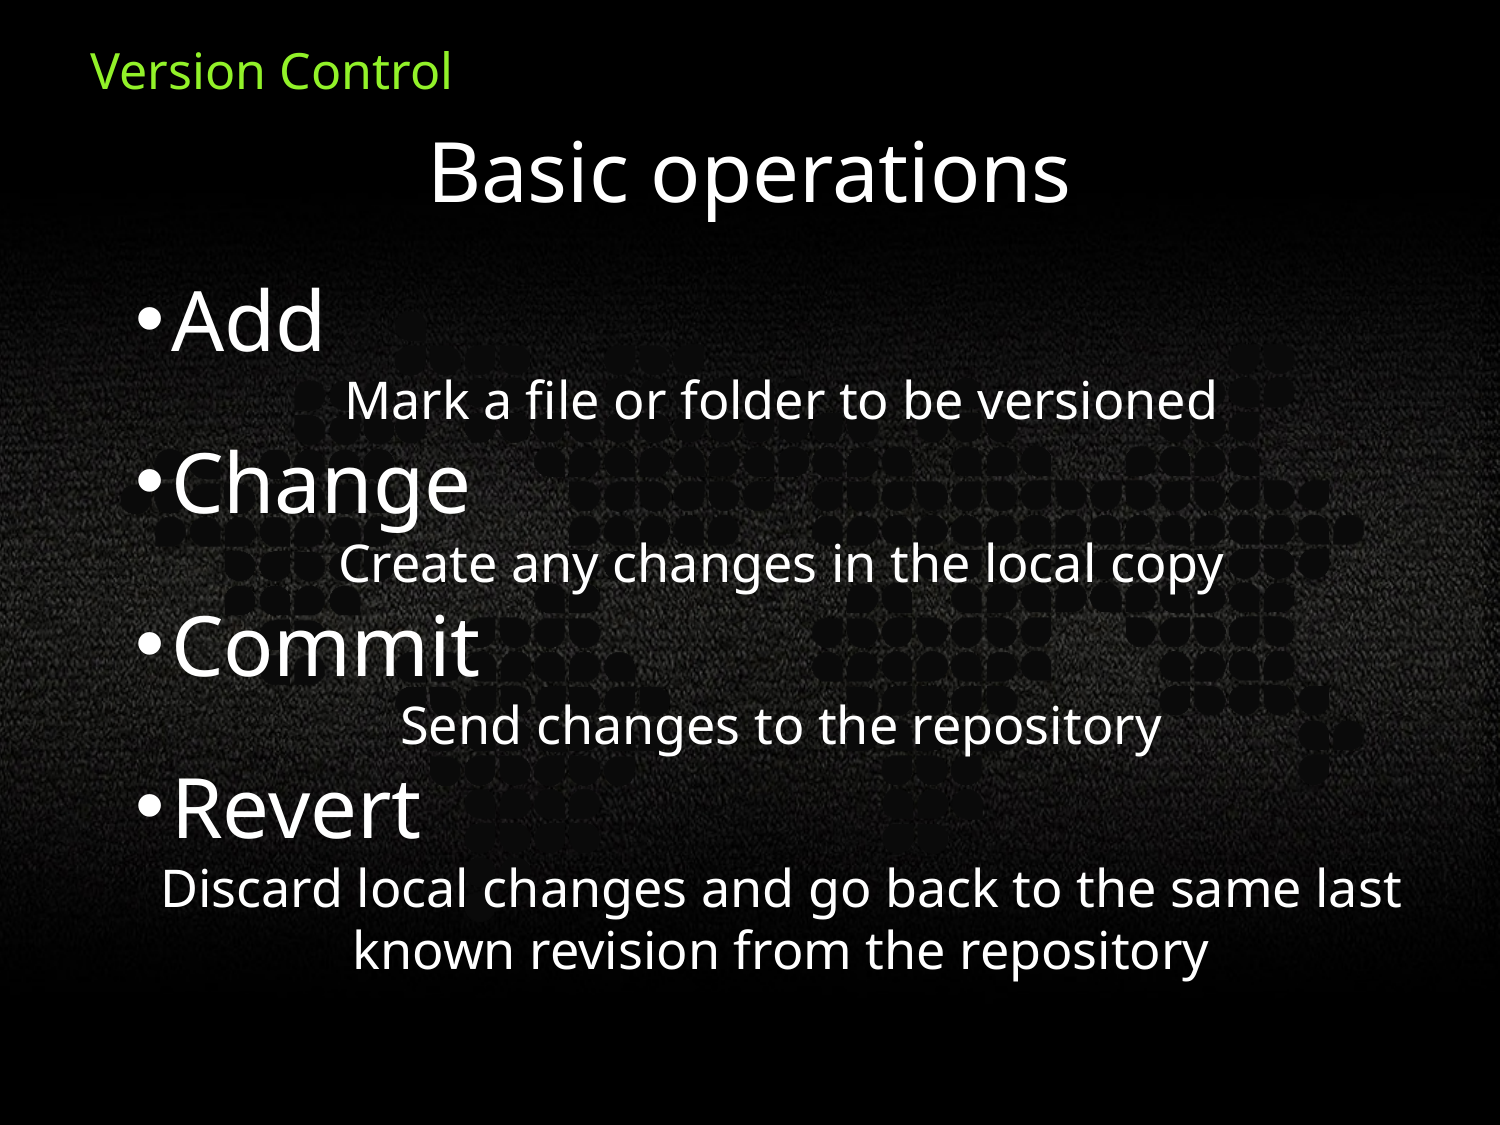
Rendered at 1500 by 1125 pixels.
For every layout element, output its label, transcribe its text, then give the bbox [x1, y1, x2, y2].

picture [0, 19, 1500, 1125]
text_box Add Mark a file or folder to be versioned Change Create any changes in the local copy Commit Send changes to the repository Revert Discard local changes and go back to the same last known revision from the repository [124, 262, 1438, 1035]
text_box Basic operations [75, 113, 1425, 233]
